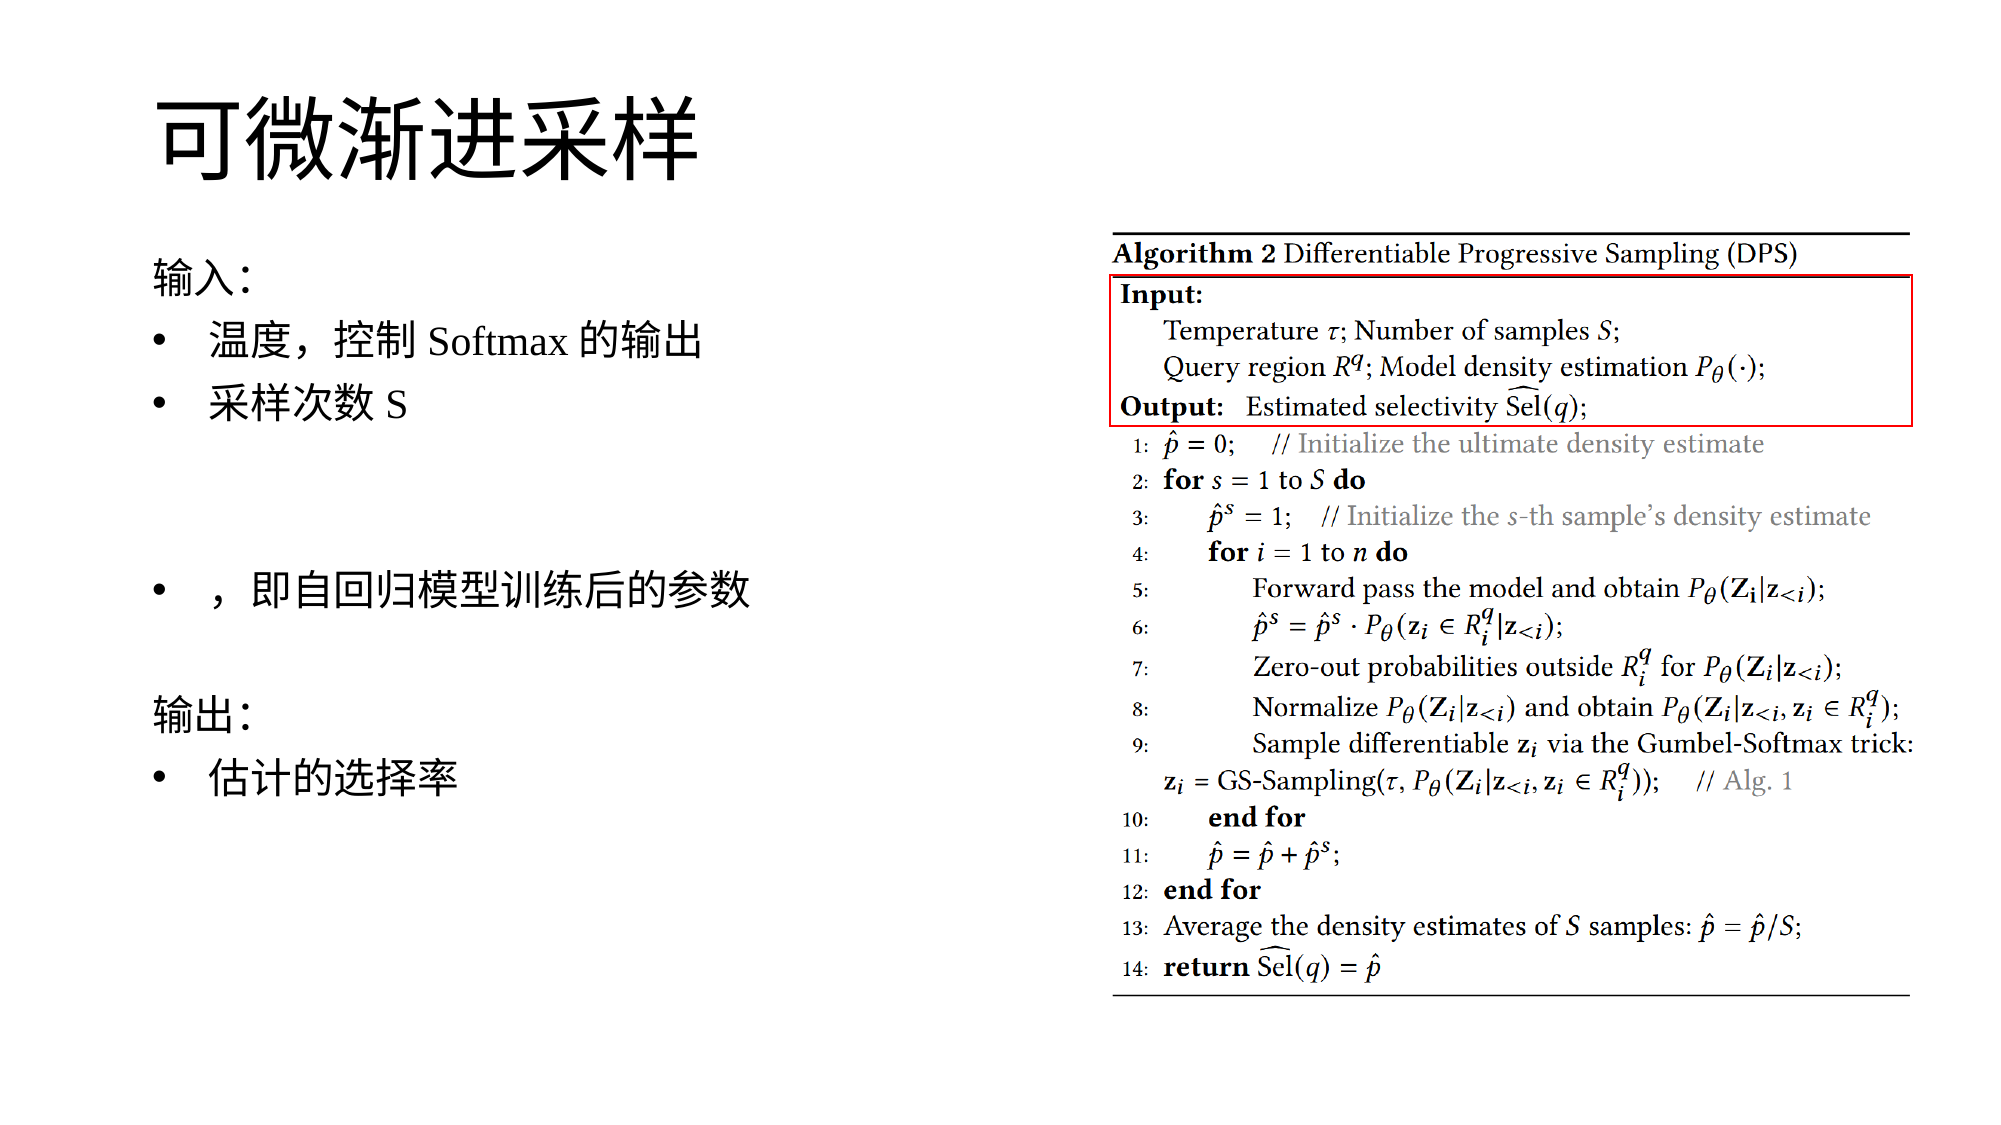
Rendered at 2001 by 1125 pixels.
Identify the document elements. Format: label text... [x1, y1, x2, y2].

picture [1096, 217, 1956, 1016]
title 可微渐进采样 [137, 14, 1863, 232]
